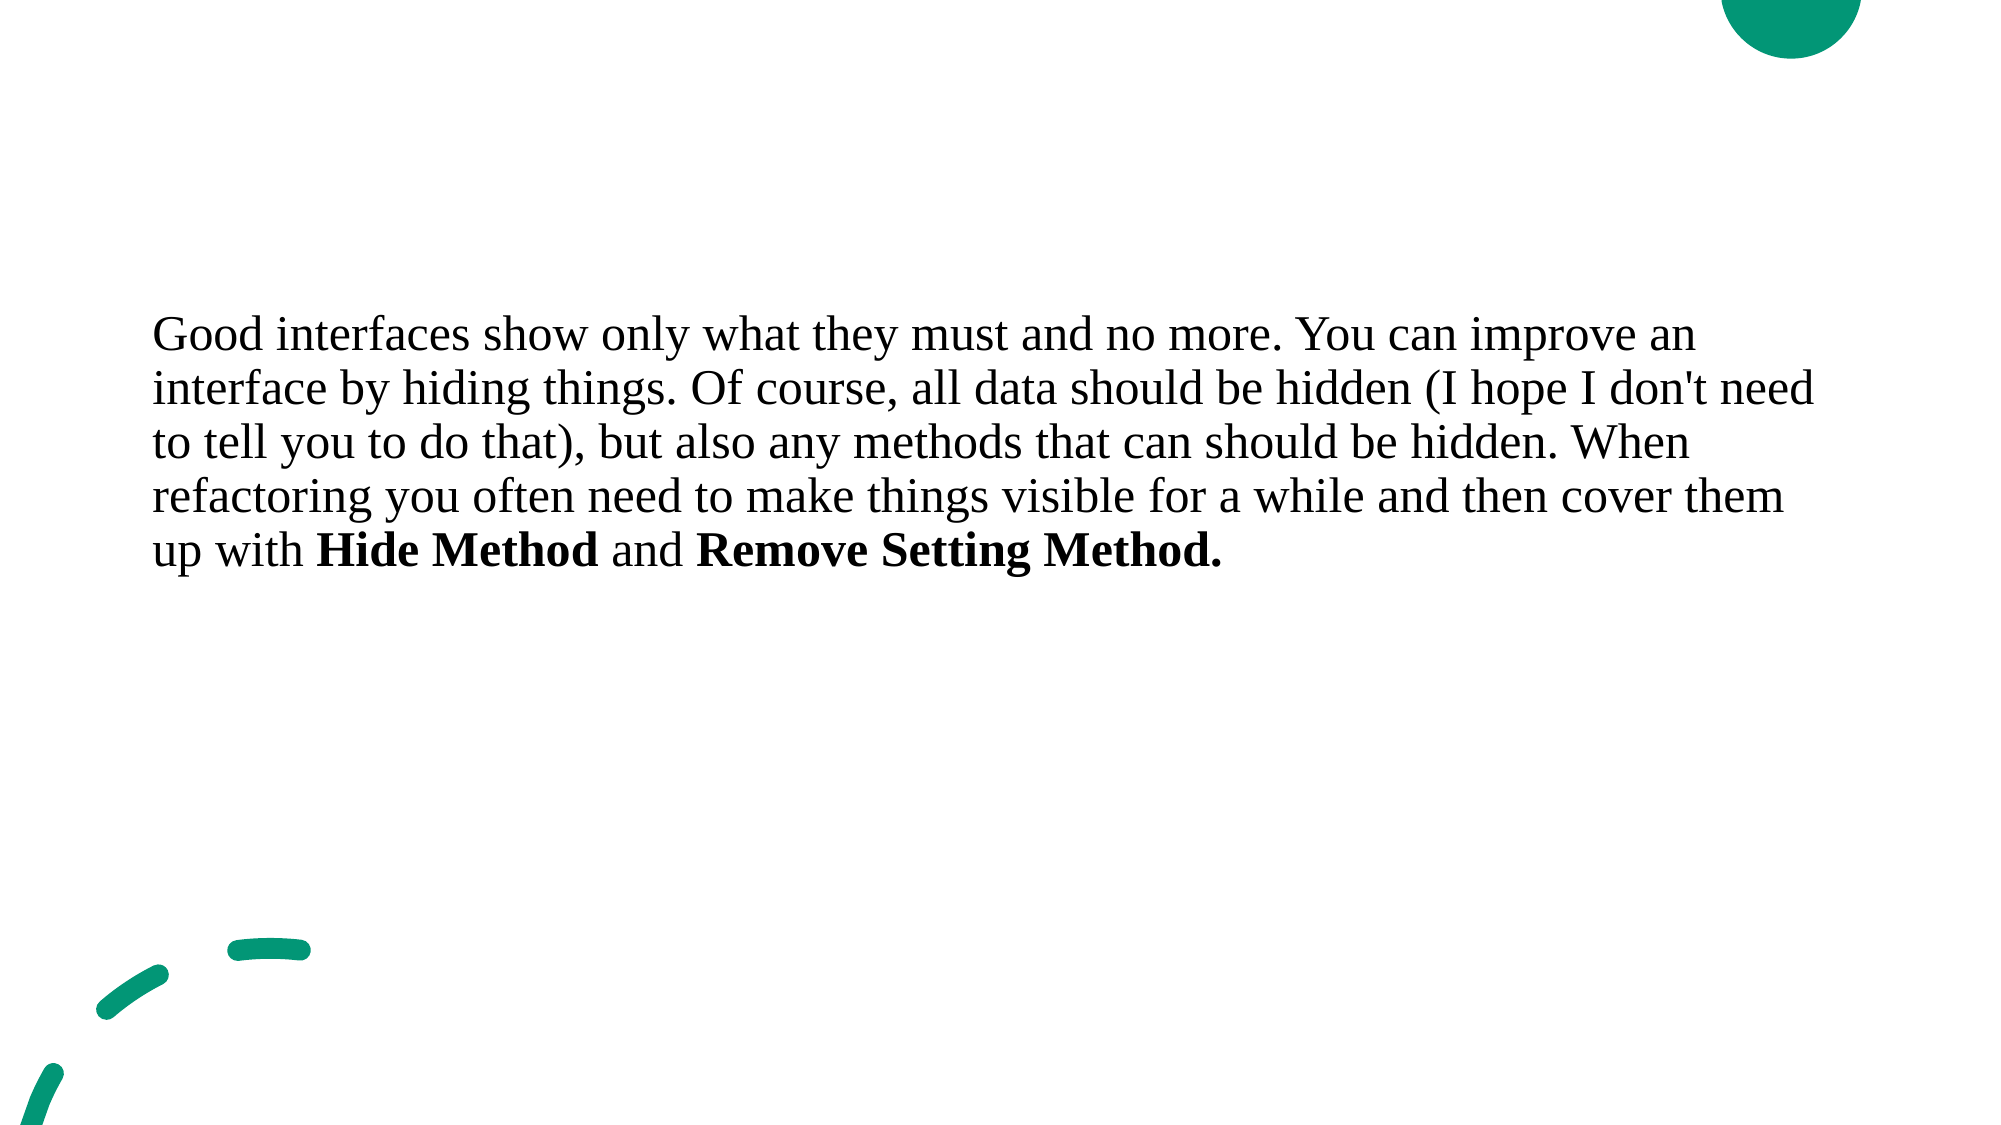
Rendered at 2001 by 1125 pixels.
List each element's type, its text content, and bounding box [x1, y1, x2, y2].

list Good interfaces show only what they must and no more. You can improve an interface by hiding things. Of course, all data should be hidden (I hope I don't need to tell you to do that), but also any methods that can should be hidden. When refactoring you often need to make things visible for a while and then cover them up with Hide Method and Remove Setting Method. [137, 299, 1863, 933]
